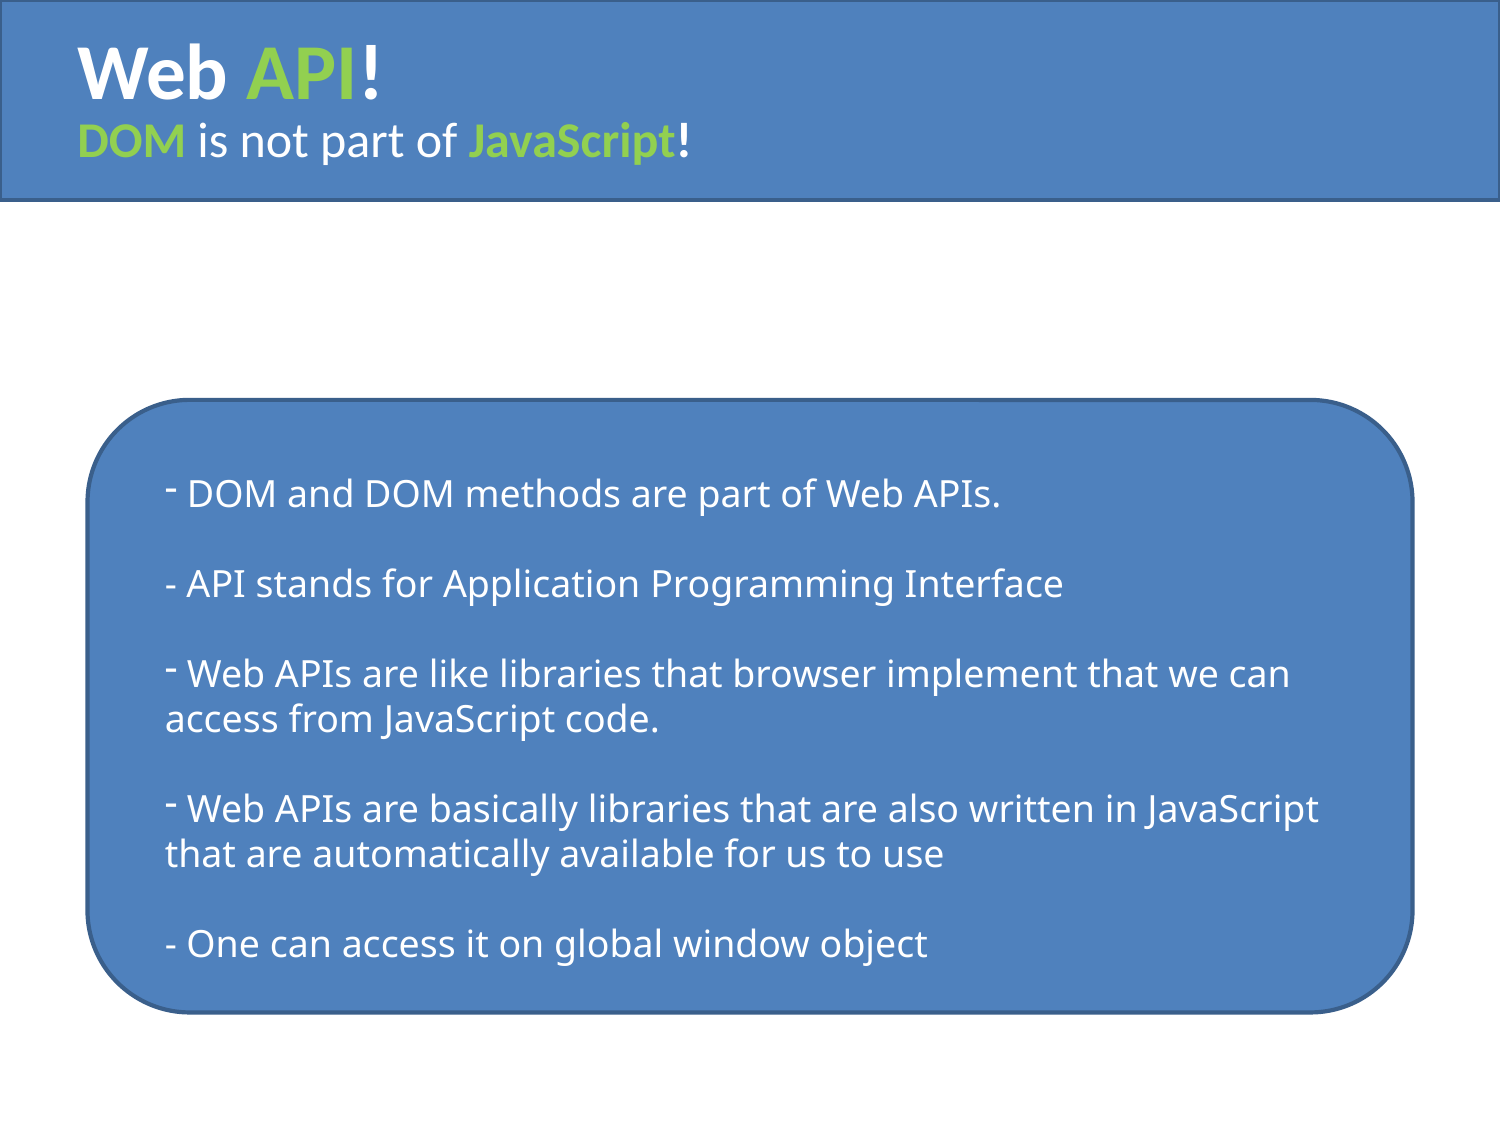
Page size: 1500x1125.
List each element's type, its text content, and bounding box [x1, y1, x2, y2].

text_box DOM is not part of JavaScript! [62, 99, 1225, 175]
text_box Web API! [62, 12, 1188, 99]
text_box [0, 0, 1500, 202]
text_box [85, 397, 1415, 1015]
text_box DOM and DOM methods are part of Web APIs. - API stands for Application Programming Interface Web APIs are like libraries that browser implement that we can access from JavaScript code. Web APIs are basically libraries that are also written in JavaScript that are automatically available for us to use - One can access it on global window object [149, 462, 1350, 973]
